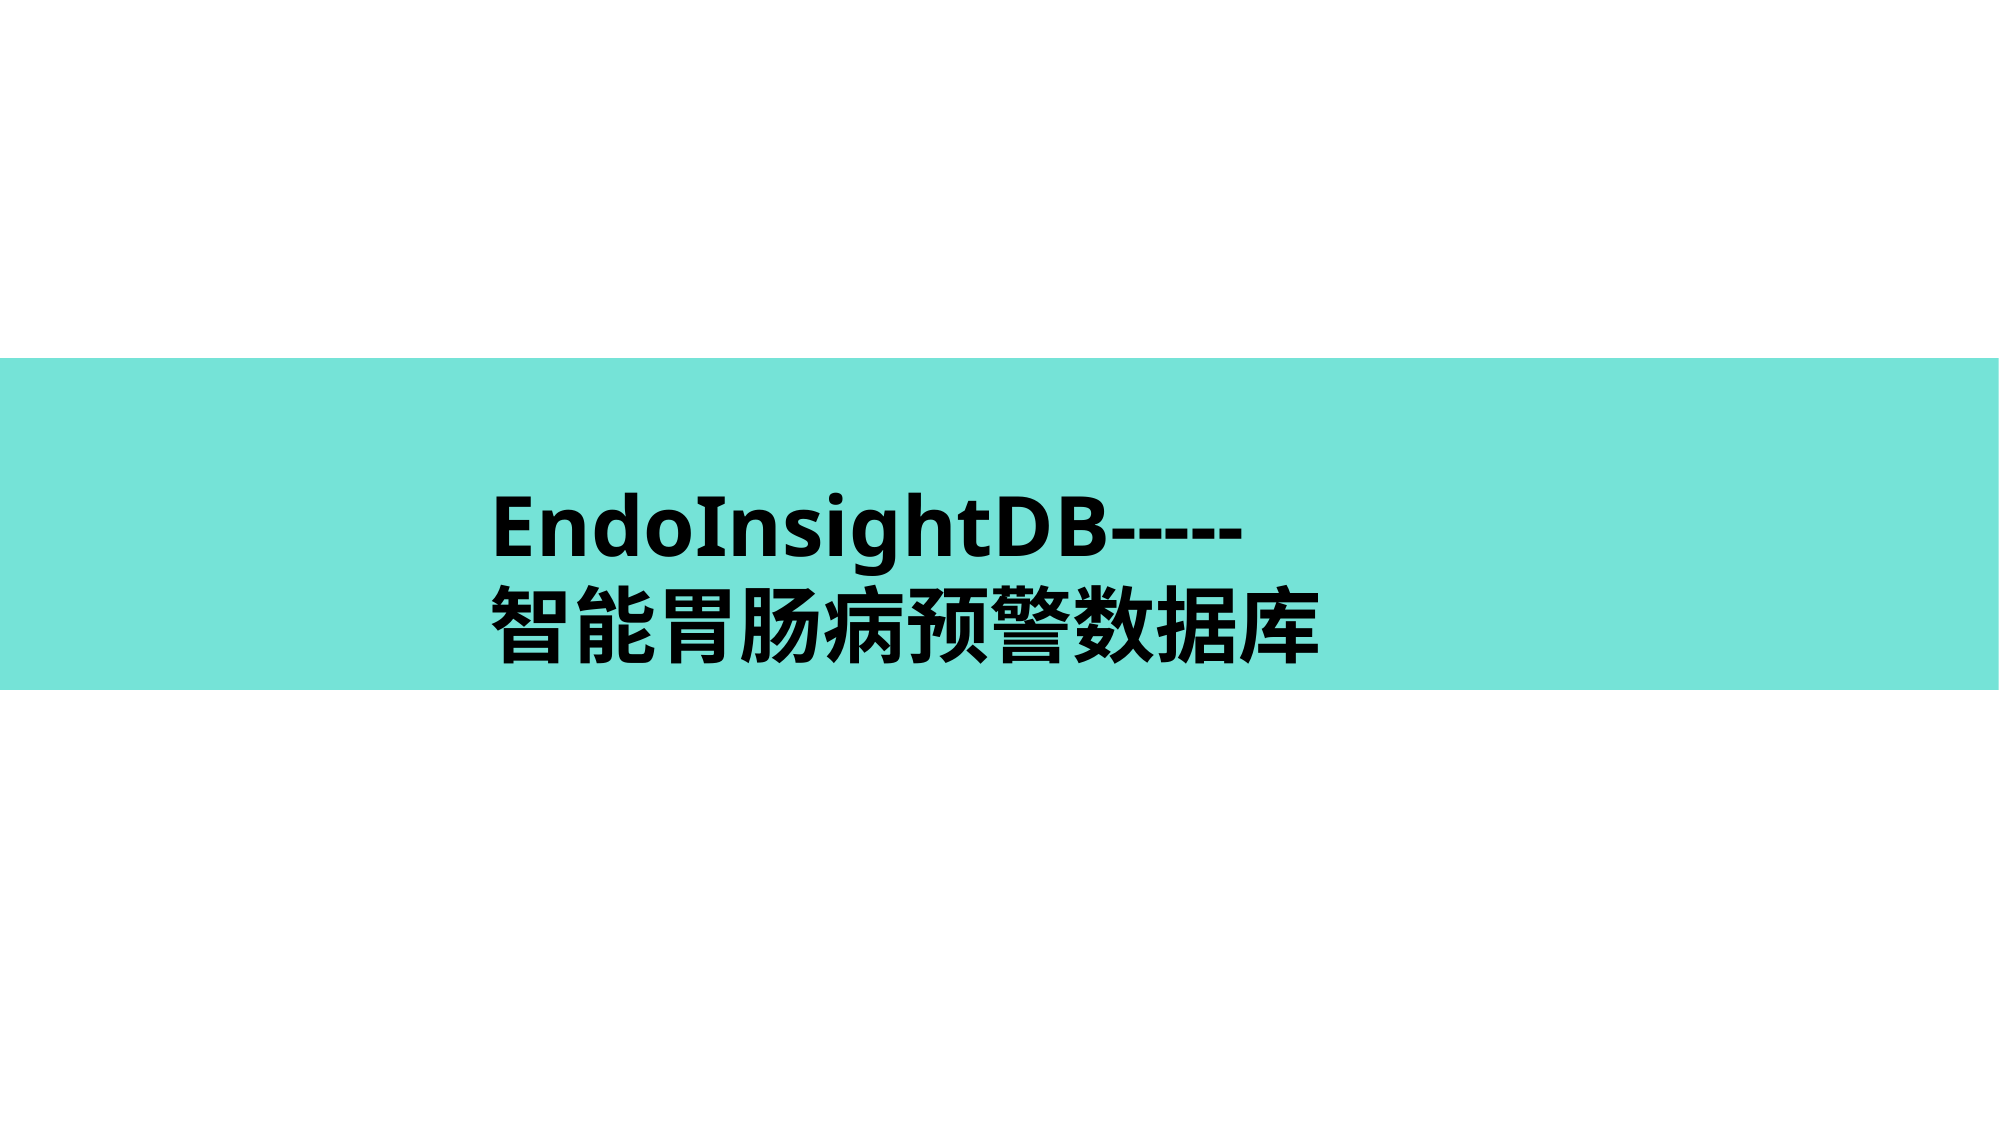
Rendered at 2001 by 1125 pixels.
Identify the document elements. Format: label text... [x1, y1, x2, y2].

text_box [0, 357, 2000, 691]
text_box EndoInsightDB----- 智能胃肠病预警数据库 [475, 466, 1797, 681]
